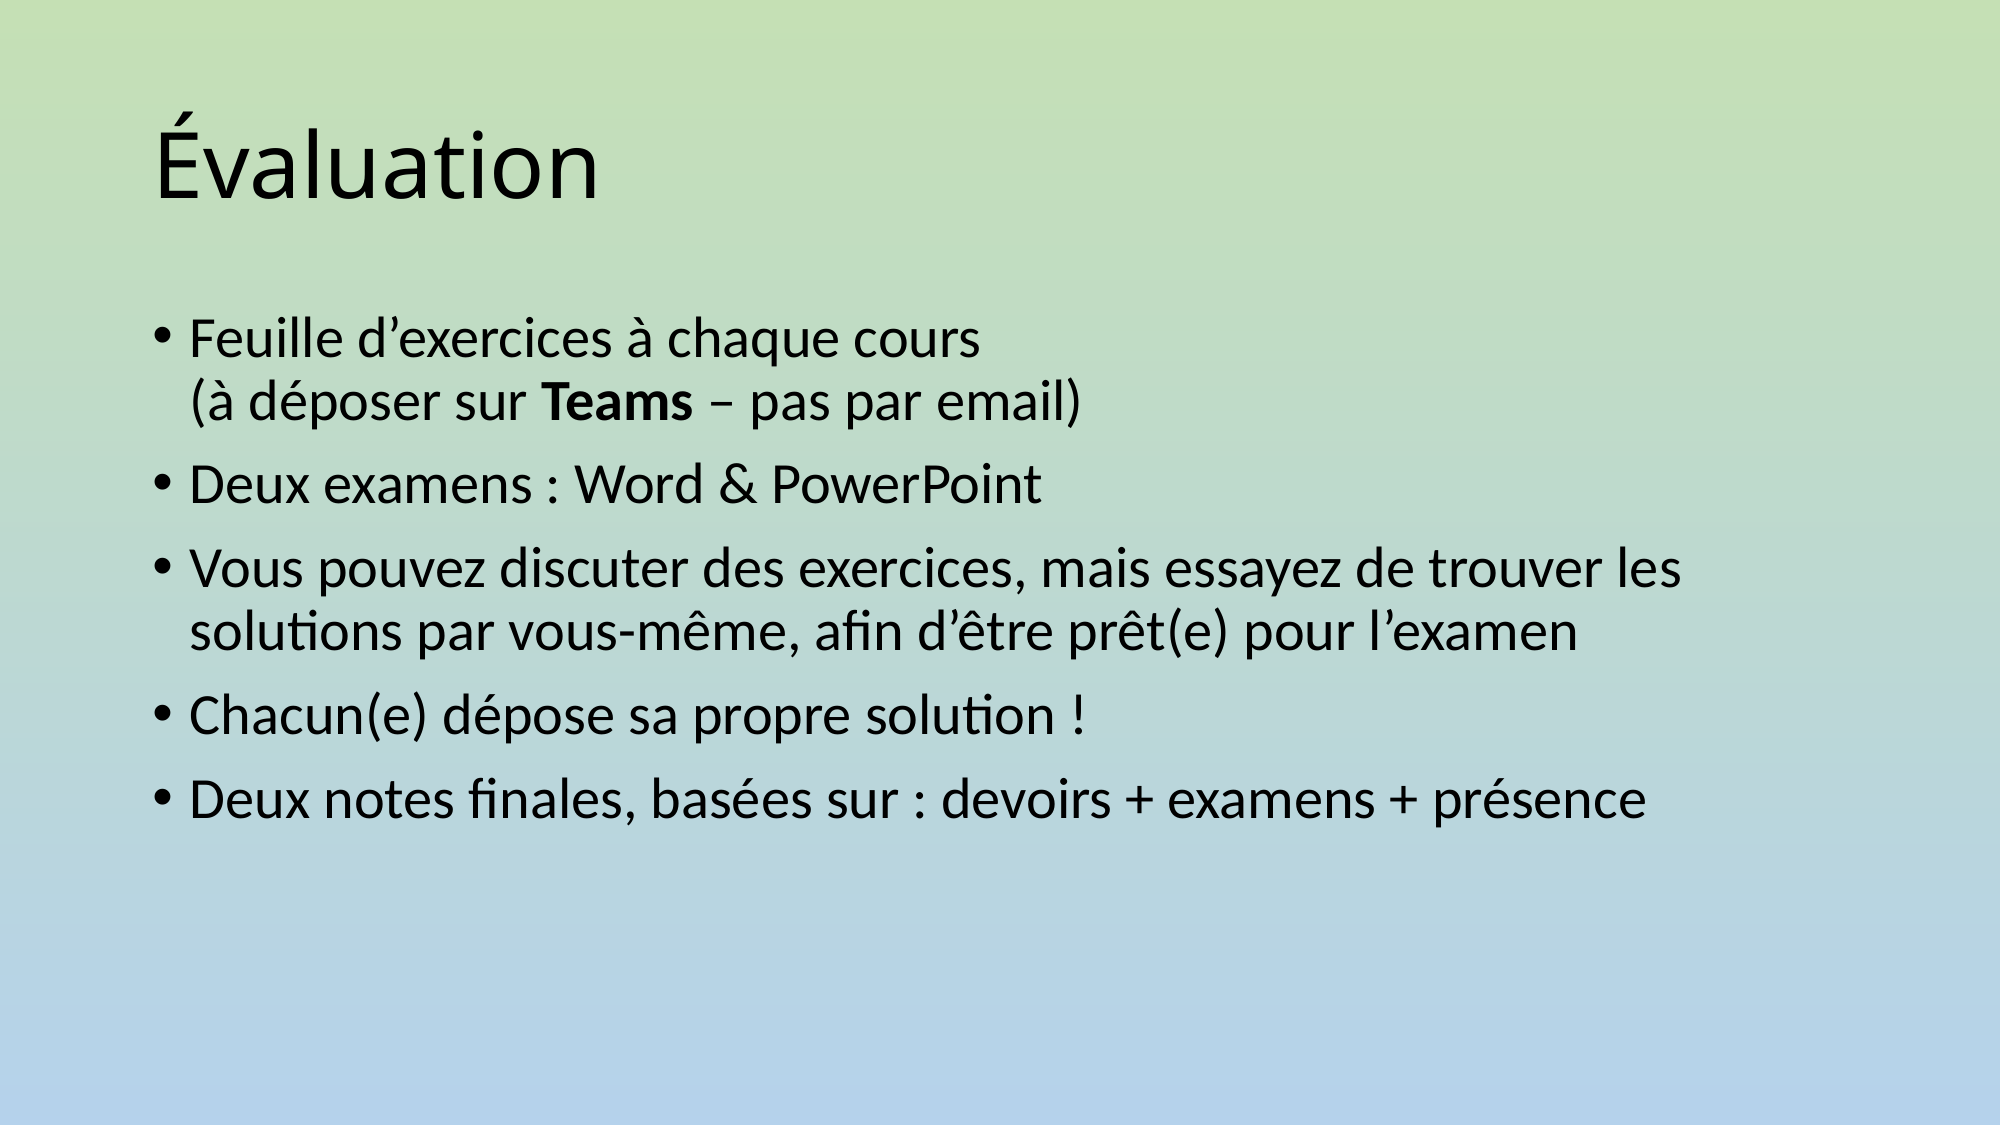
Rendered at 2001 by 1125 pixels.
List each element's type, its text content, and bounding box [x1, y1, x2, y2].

title Évaluation [137, 59, 1863, 278]
list Feuille d’exercices à chaque cours (à déposer sur Teams – pas par email) Deux examens : Word & PowerPoint Vous pouvez discuter des exercices, mais essayez de trouver les solutions par vous-même, afin d’être prêt(e) pour l’examen Chacun(e) dépose sa propre solution ! Deux notes finales, basées sur : devoirs + examens + présence [137, 299, 1906, 1014]
